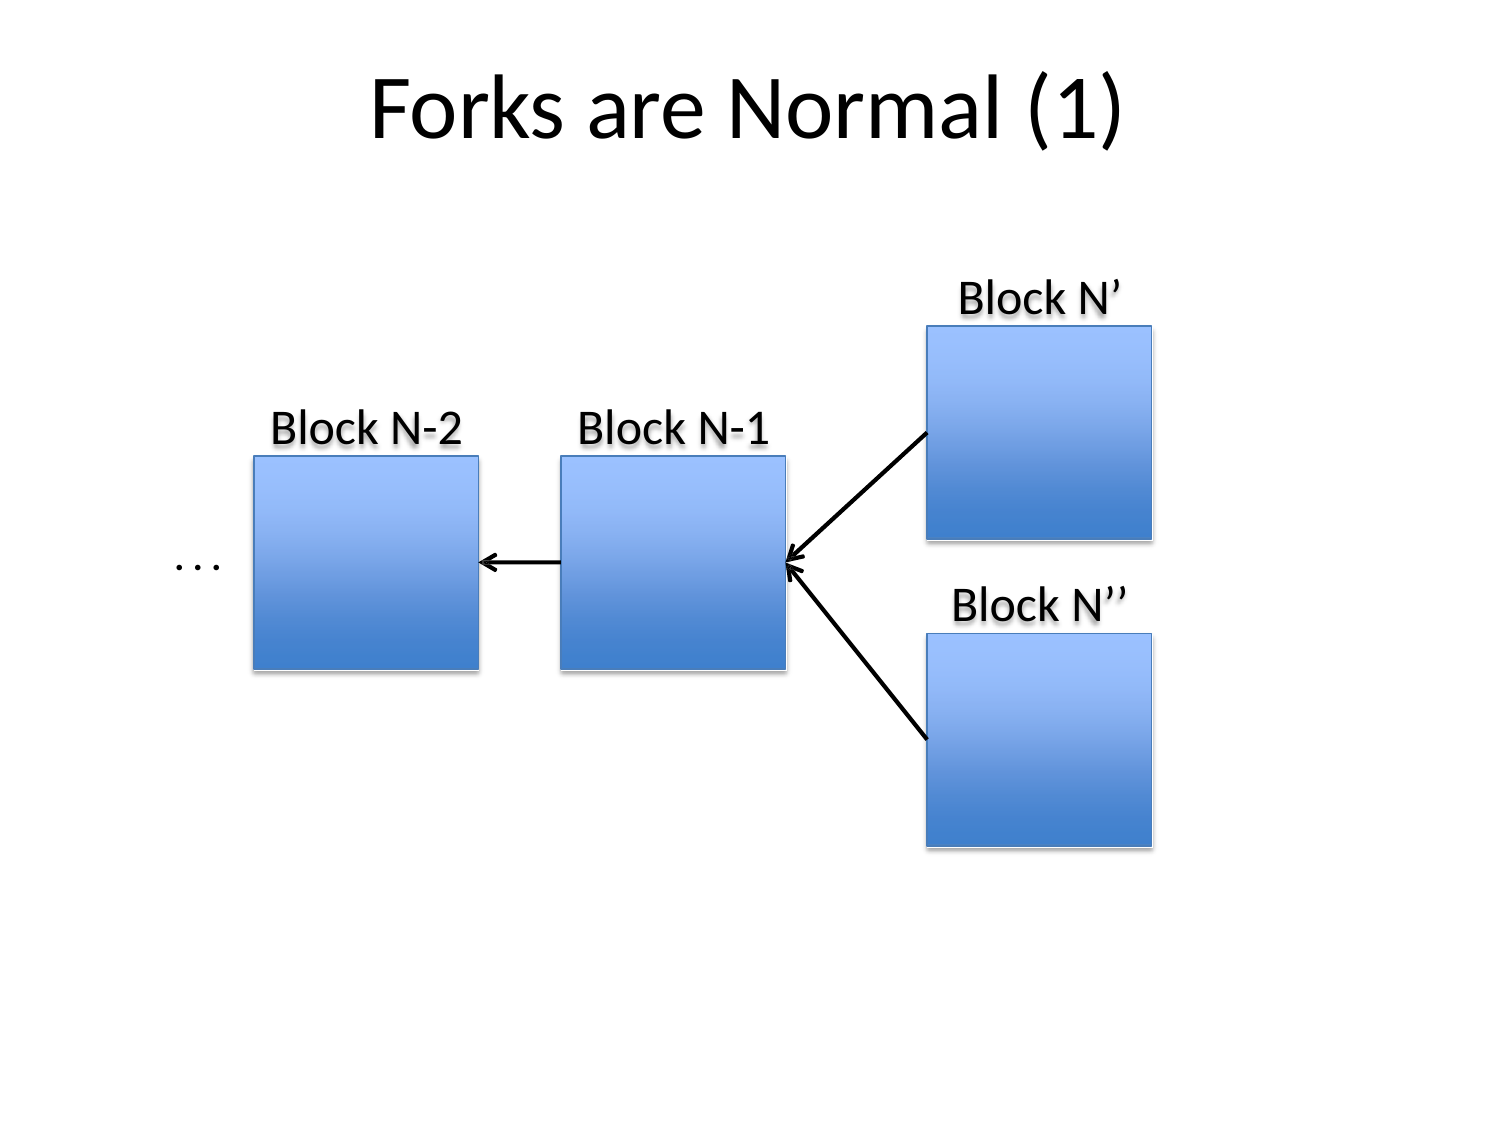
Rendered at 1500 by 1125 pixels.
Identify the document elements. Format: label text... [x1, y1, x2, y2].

text_box [540, 379, 818, 560]
text_box [232, 379, 511, 739]
text_box [785, 563, 929, 741]
text_box [913, 556, 1176, 916]
text_box [927, 633, 1152, 846]
text_box [253, 456, 479, 669]
text_box [785, 430, 929, 563]
text_box [788, 537, 818, 598]
text_box [561, 456, 786, 669]
text_box Block N-2 [267, 394, 465, 455]
text_box Block N’ [955, 264, 1124, 325]
text_box [540, 565, 818, 739]
text_box Block N’’ [949, 609, 1131, 632]
text_box Block N-1 [575, 394, 772, 455]
text_box . . . [172, 532, 224, 578]
text_box [927, 326, 1152, 539]
title Forks are Normal (1) [90, 33, 1410, 235]
text_box [478, 552, 561, 573]
text_box [920, 249, 1170, 609]
